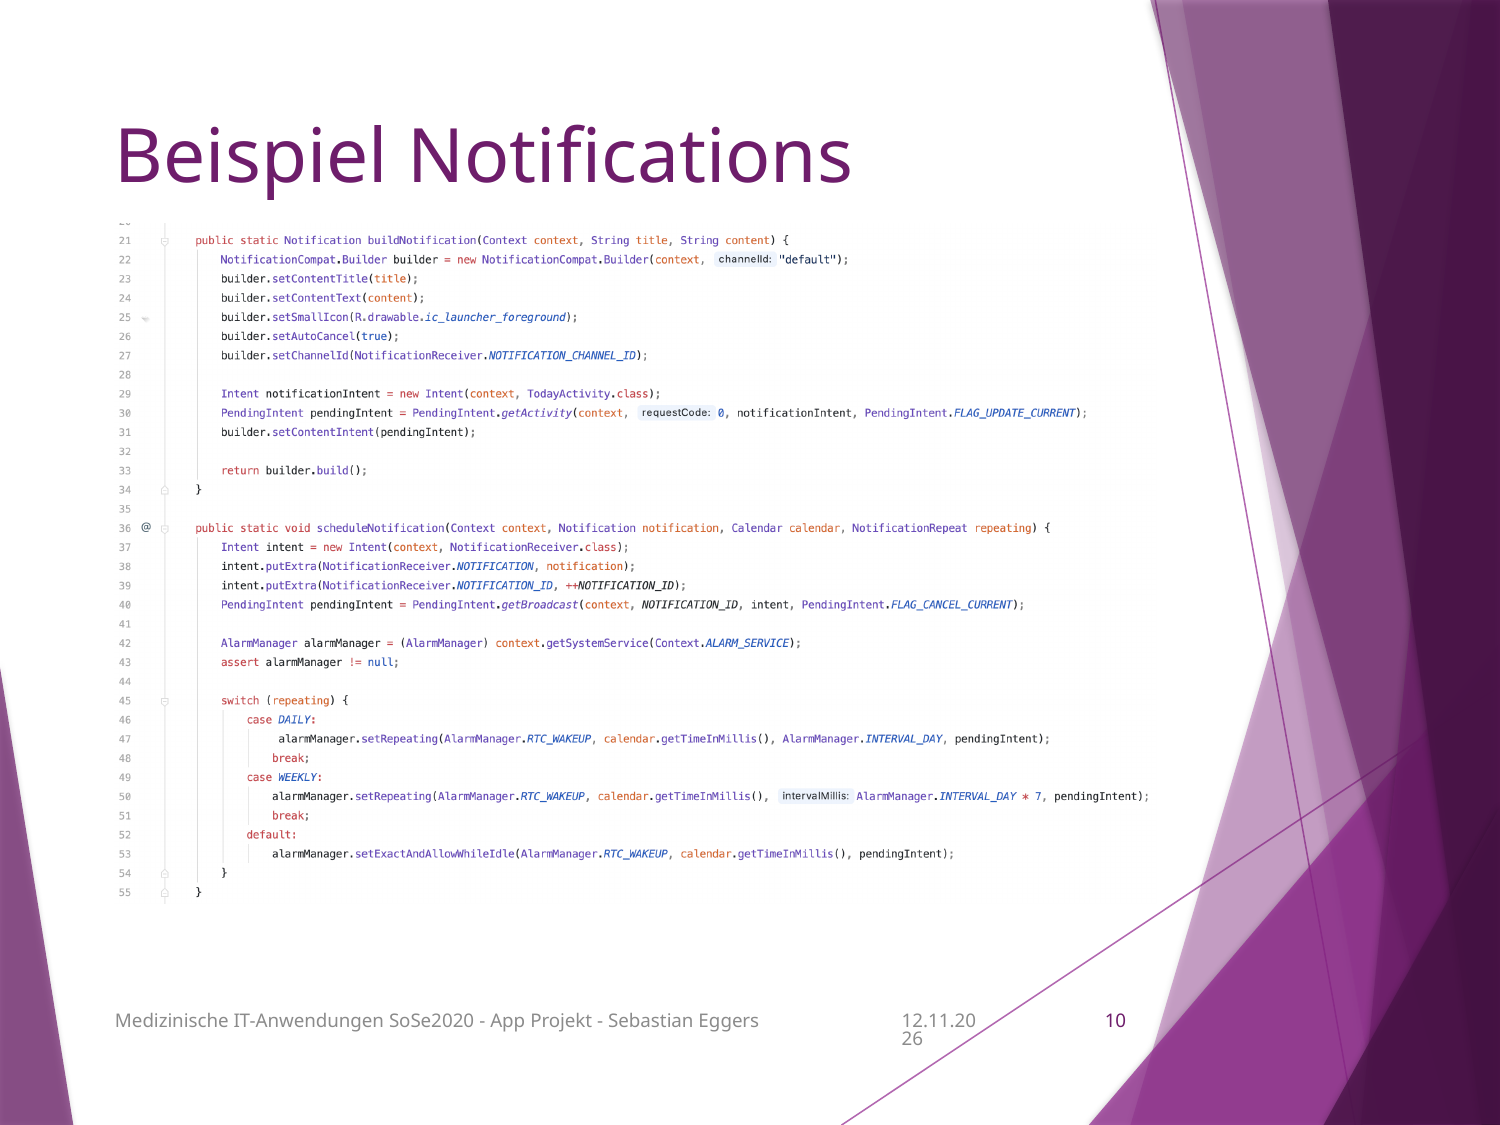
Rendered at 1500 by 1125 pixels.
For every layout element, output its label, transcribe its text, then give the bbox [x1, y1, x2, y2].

slide_number 9 [1057, 991, 1142, 1051]
title Beispiel Notifications [99, 99, 1142, 317]
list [114, 223, 1158, 904]
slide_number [886, 991, 999, 1051]
footer Medizinische IT-Anwendungen SoSe2020 - App Projekt - Sebastian Eggers [99, 991, 859, 1051]
